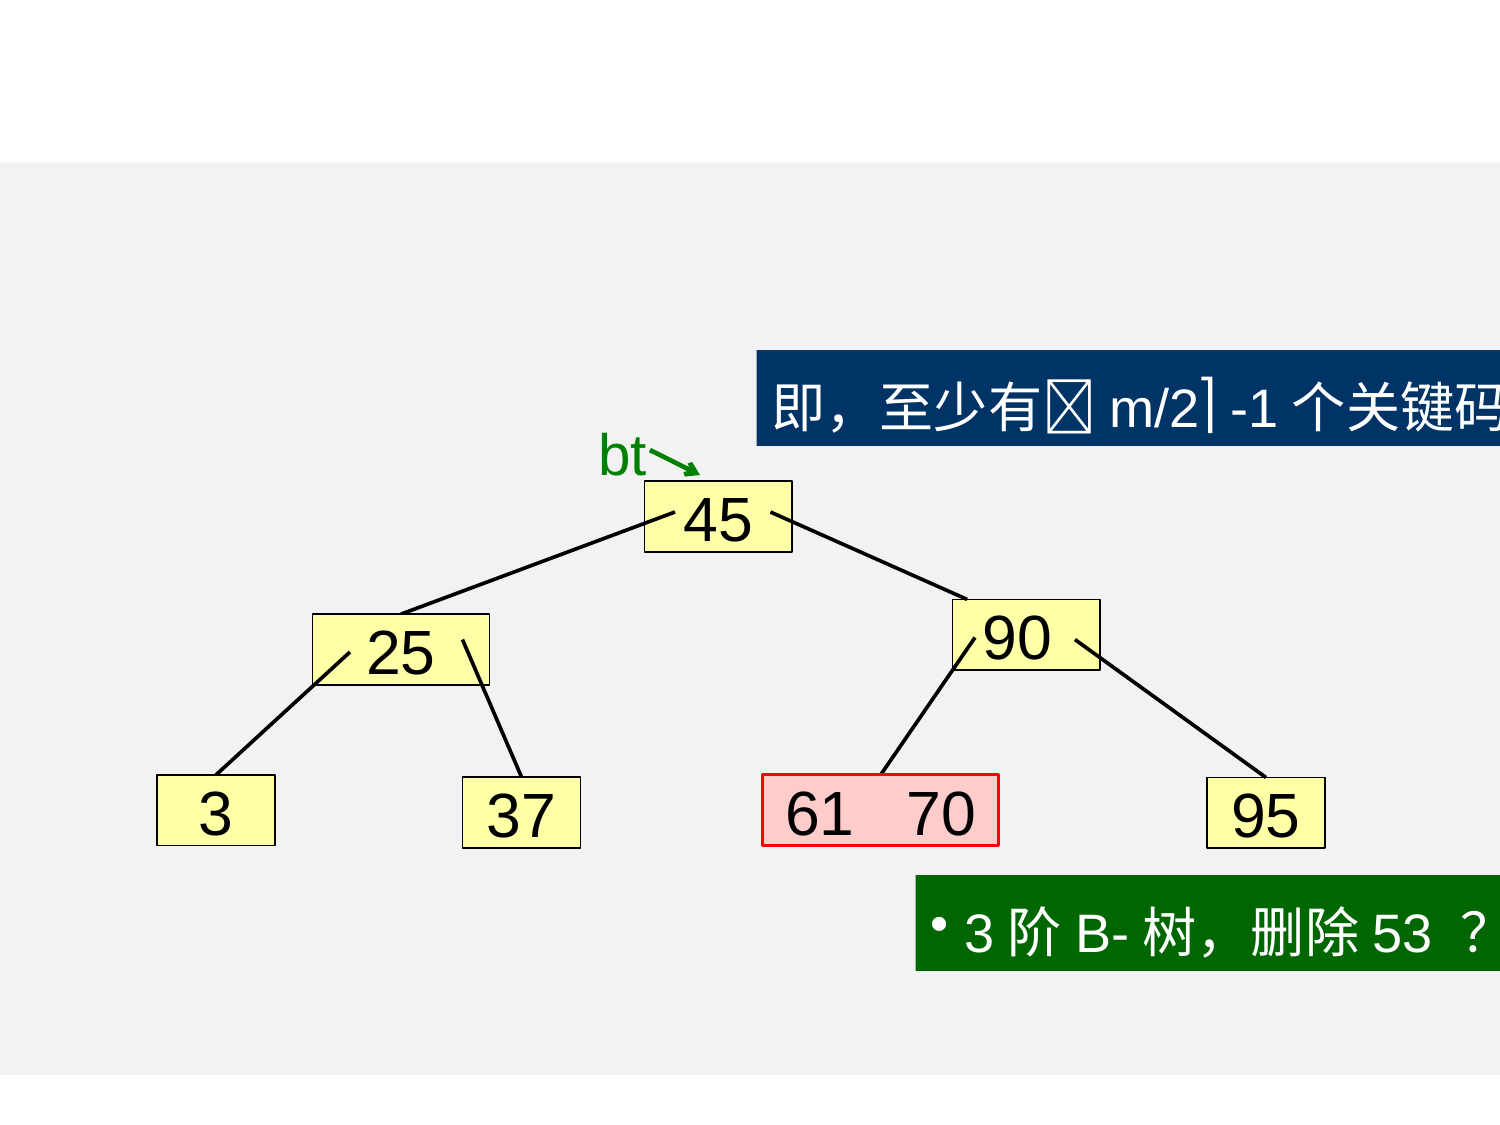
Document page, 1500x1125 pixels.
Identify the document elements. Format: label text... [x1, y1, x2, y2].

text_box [462, 639, 522, 778]
text_box bt [583, 392, 662, 495]
text_box 25 [312, 614, 490, 685]
text_box 即，至少有m/2 -1个关键码 [756, 350, 1500, 446]
text_box 45 [644, 481, 792, 552]
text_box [215, 651, 351, 776]
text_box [649, 449, 701, 476]
text_box 3阶B-树，删除53 ？ [915, 875, 1500, 971]
text_box [0, 162, 1500, 1075]
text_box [770, 511, 968, 600]
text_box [1074, 639, 1267, 778]
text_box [880, 637, 976, 776]
text_box 95 [1206, 777, 1325, 849]
text_box 3 [156, 774, 275, 846]
text_box 90 [952, 599, 1100, 671]
text_box 61 70 [762, 774, 999, 846]
text_box 37 [462, 776, 581, 848]
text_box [400, 511, 676, 615]
